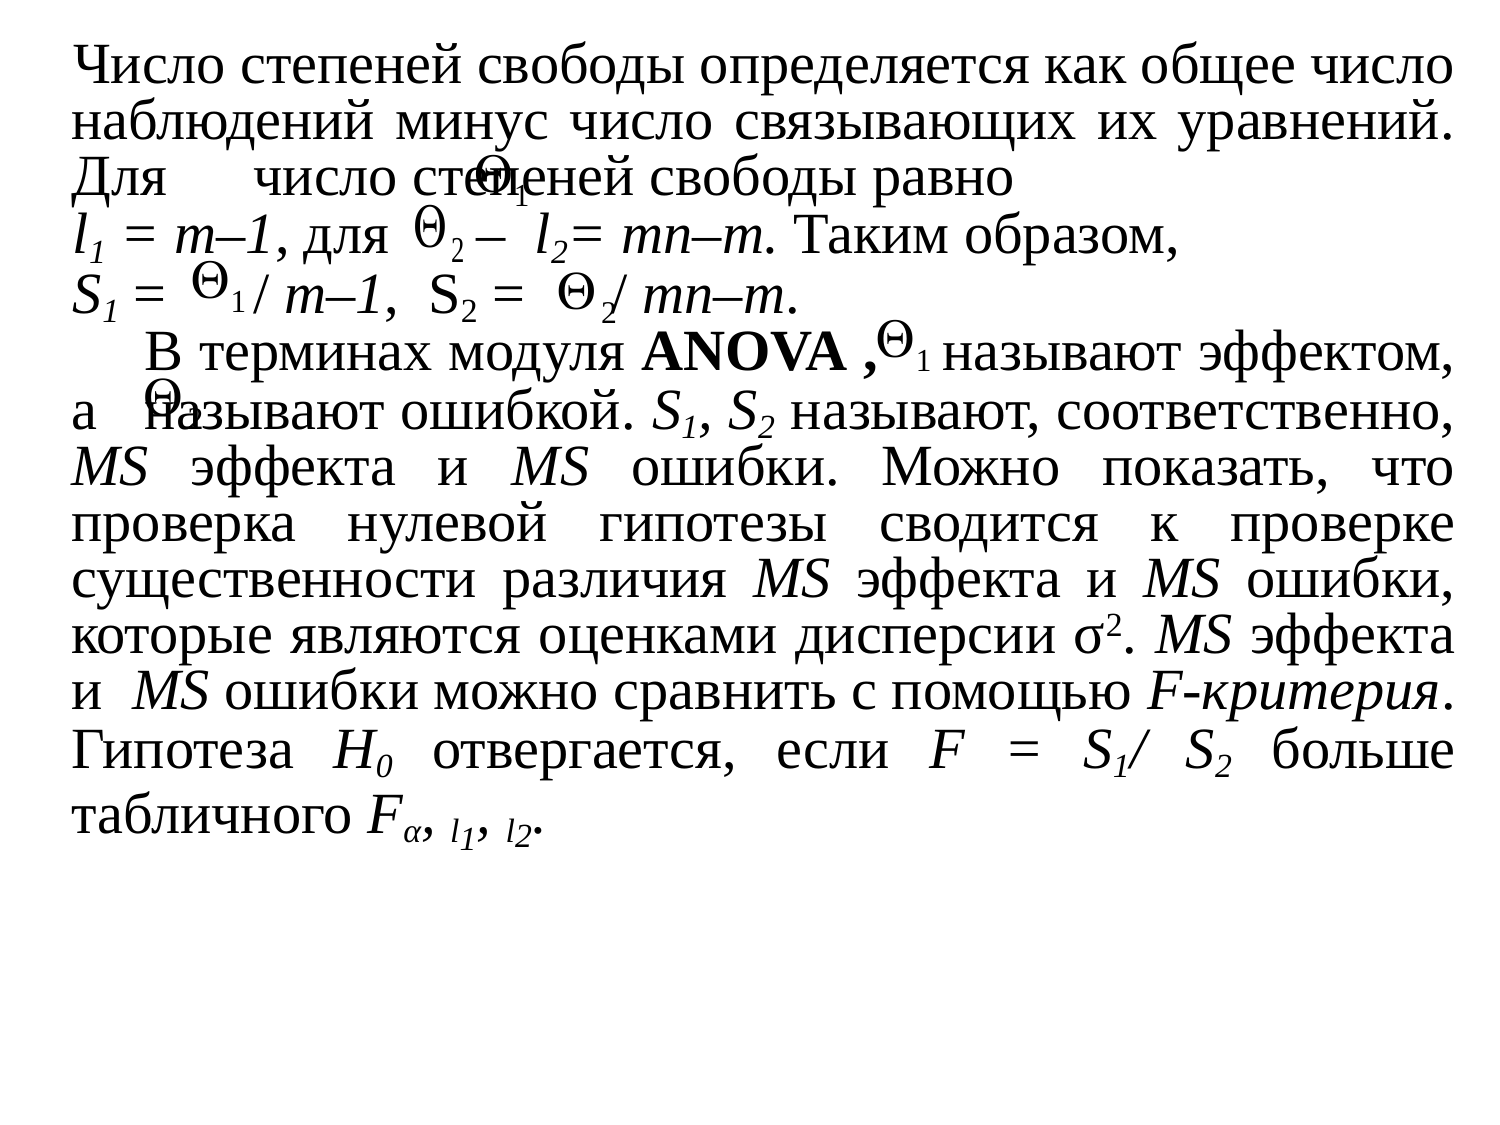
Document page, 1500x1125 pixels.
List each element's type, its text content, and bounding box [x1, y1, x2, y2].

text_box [135, 361, 213, 439]
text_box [407, 184, 473, 274]
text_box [867, 302, 940, 381]
list Число степеней свободы определяется как общее число наблюдений минус число связывающих их уравнений. Для число степеней свободы равно l1 = m–1, для – l2= mn–m. Таким образом, S1 = / m–1, S2 = / mn–m. В терминах модуля ANOVA , называют эффектом, а называют ошибкой. S1, S2 называют, соответственно, MS эффекта и MS ошибки. Можно показать, что проверка нулевой гипотезы сводится к проверке существенности различия MS эффекта и MS ошибки, которые являются оценками дисперсии σ2. MS эффекта и MS ошибки можно сравнить с помощью F-критерия. Гипотеза H0 отвергается, если F = S1/ S2 больше табличного Fα, l1, l2. [0, 30, 1471, 544]
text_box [548, 255, 627, 333]
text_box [182, 243, 255, 322]
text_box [466, 136, 538, 216]
list Число степеней свободы определяется как общее число наблюдений минус число связывающих их уравнений. Для число степеней свободы равно l1 = m–1, для – l2= mn–m. Таким образом, S1 = / m–1, S2 = / mn–m. В терминах модуля ANOVA , называют эффектом, а называют ошибкой. S1, S2 называют, соответственно, MS эффекта и MS ошибки. Можно показать, что проверка нулевой гипотезы сводится к проверке существенности различия MS эффекта и MS ошибки, которые являются оценками дисперсии σ2. MS эффекта и MS ошибки можно сравнить с помощью F-критерия. Гипотеза H0 отвергается, если F = S1/ S2 больше табличного Fα, l1, l2. [0, 545, 1471, 1095]
